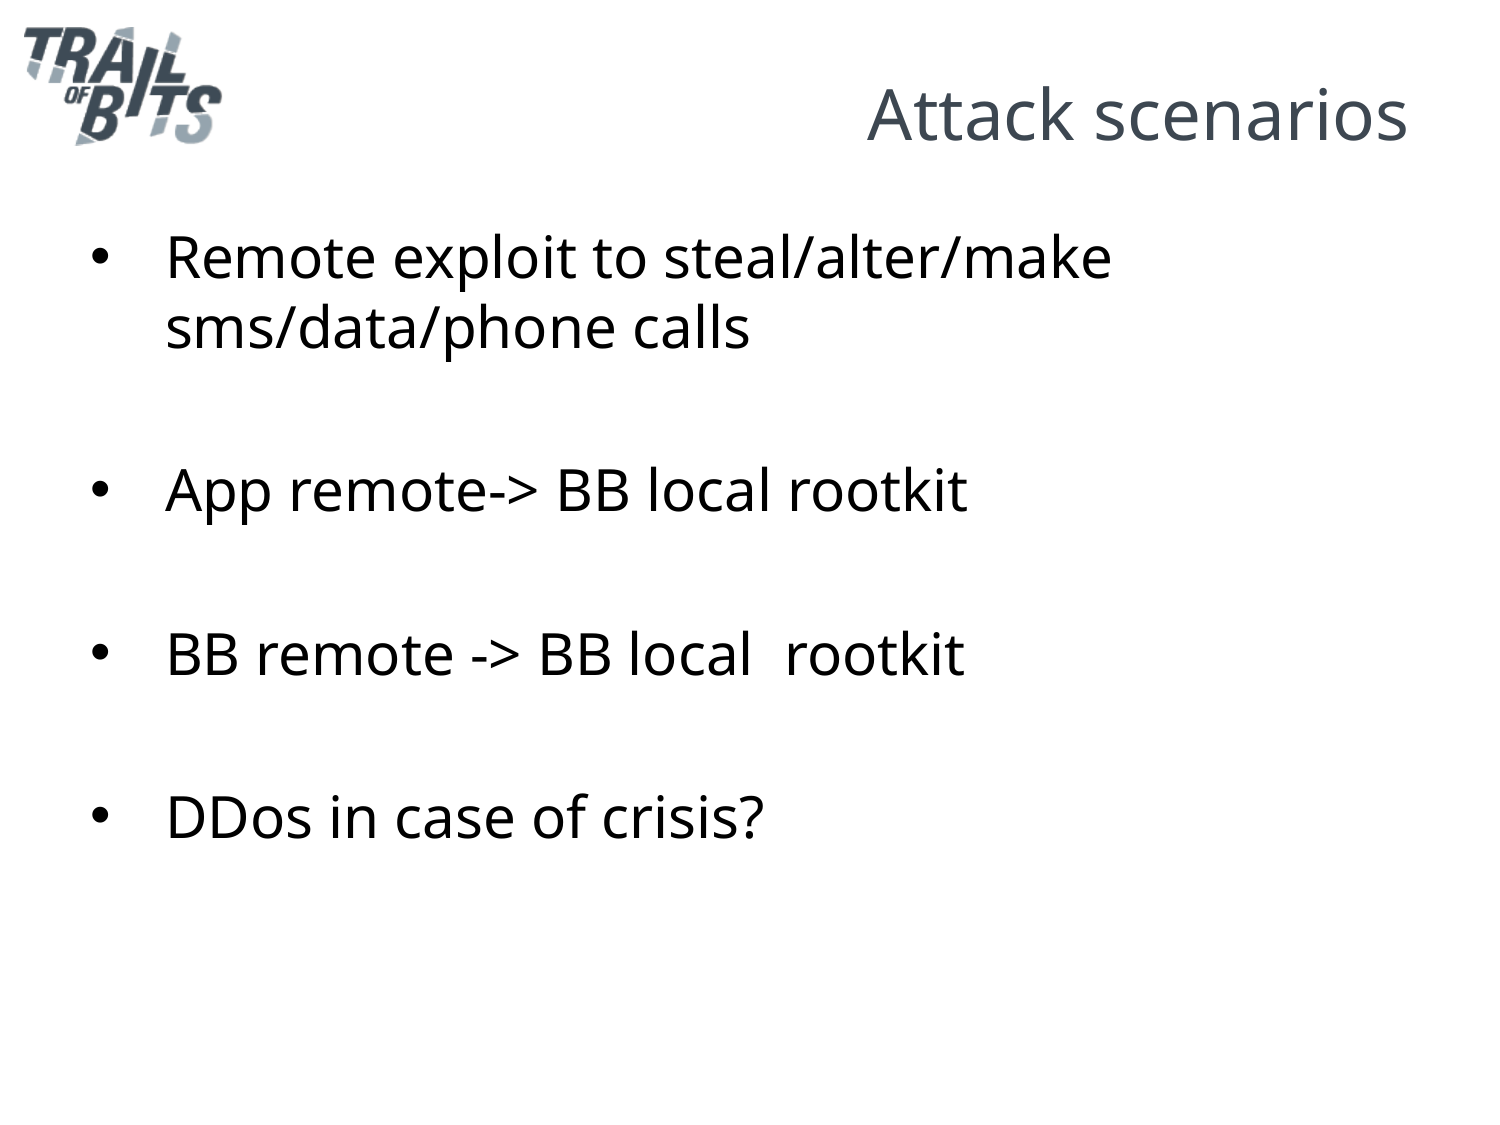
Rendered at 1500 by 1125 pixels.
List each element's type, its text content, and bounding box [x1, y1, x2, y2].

picture [24, 27, 224, 146]
list Remote exploit to steal/alter/make sms/data/phone calls App remote-> BB local rootkit BB remote -> BB local rootkit DDos in case of crisis? [75, 212, 1425, 1075]
title Attack scenarios [249, 62, 1425, 163]
